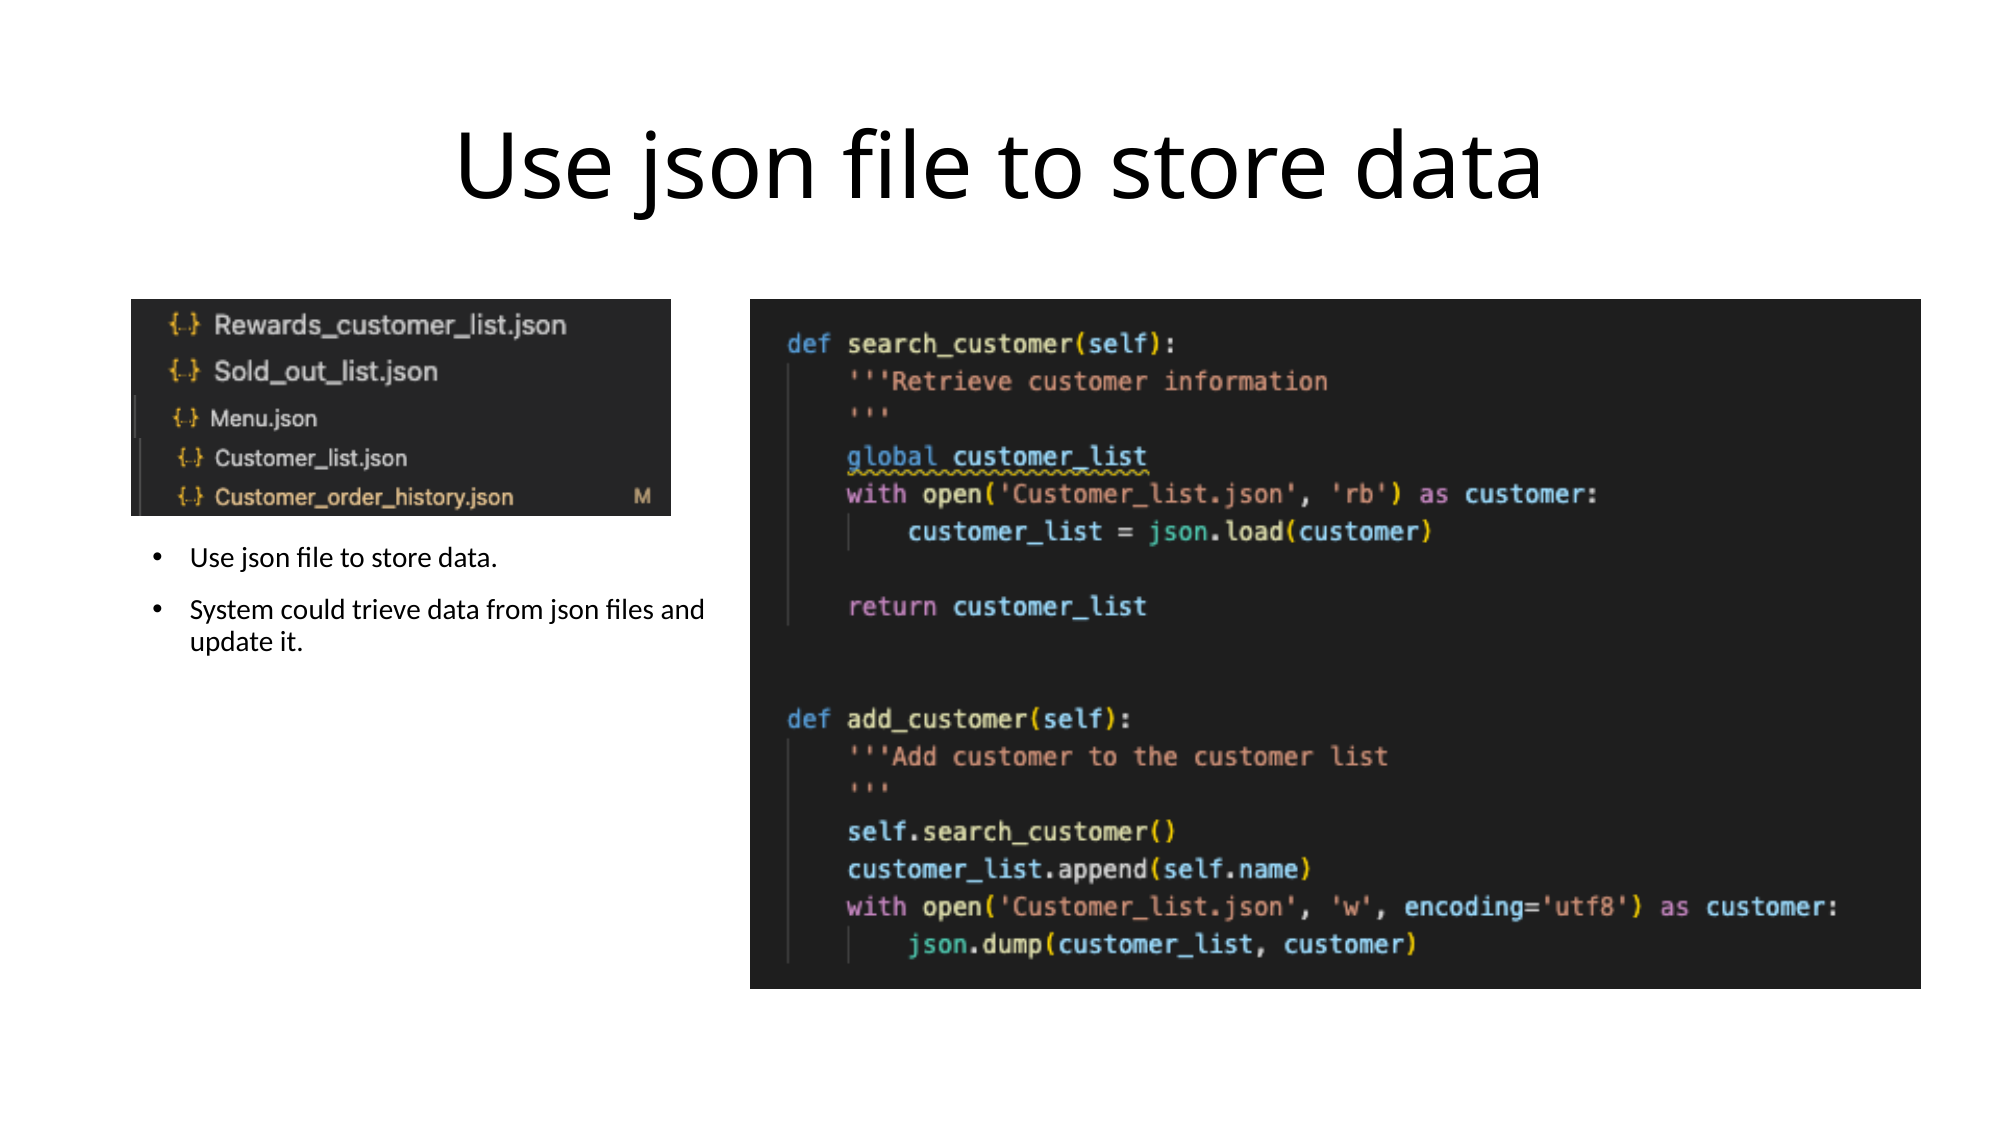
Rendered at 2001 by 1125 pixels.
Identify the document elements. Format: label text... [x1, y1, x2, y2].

picture [749, 299, 1921, 989]
picture [131, 299, 671, 516]
title Use json file to store data [137, 59, 1863, 278]
list Use json file to store data. System could trieve data from json files and update it. [137, 534, 750, 1014]
